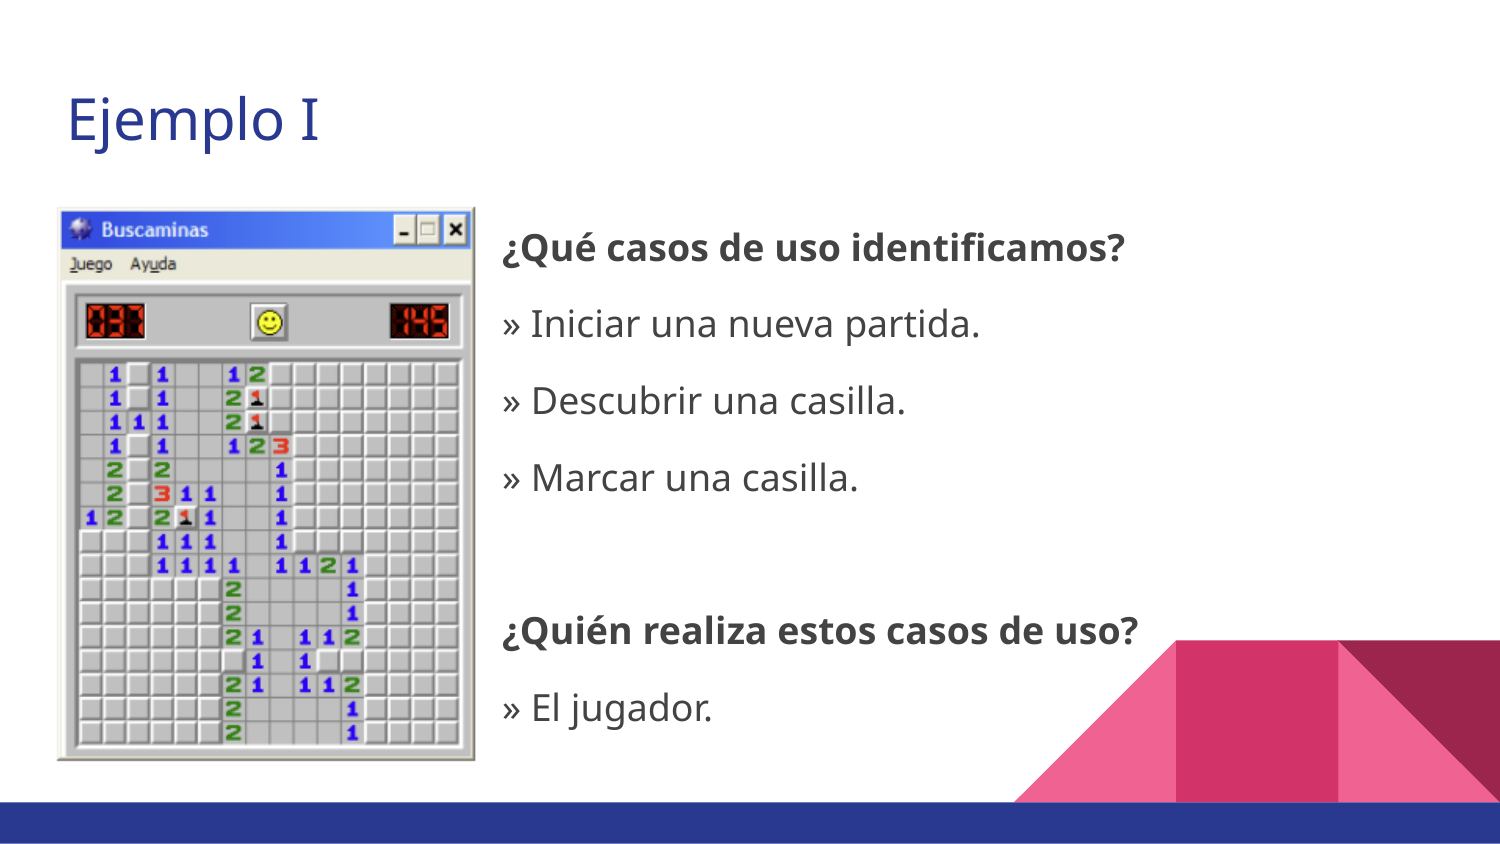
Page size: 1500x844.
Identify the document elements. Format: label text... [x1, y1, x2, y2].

list ¿Qué casos de uso identificamos? » Iniciar una nueva partida. » Descubrir una casilla. » Marcar una casilla. ¿Quién realiza estos casos de uso? » El jugador. [488, 201, 1449, 750]
title Ejemplo I [51, 67, 1449, 167]
picture [50, 201, 488, 781]
